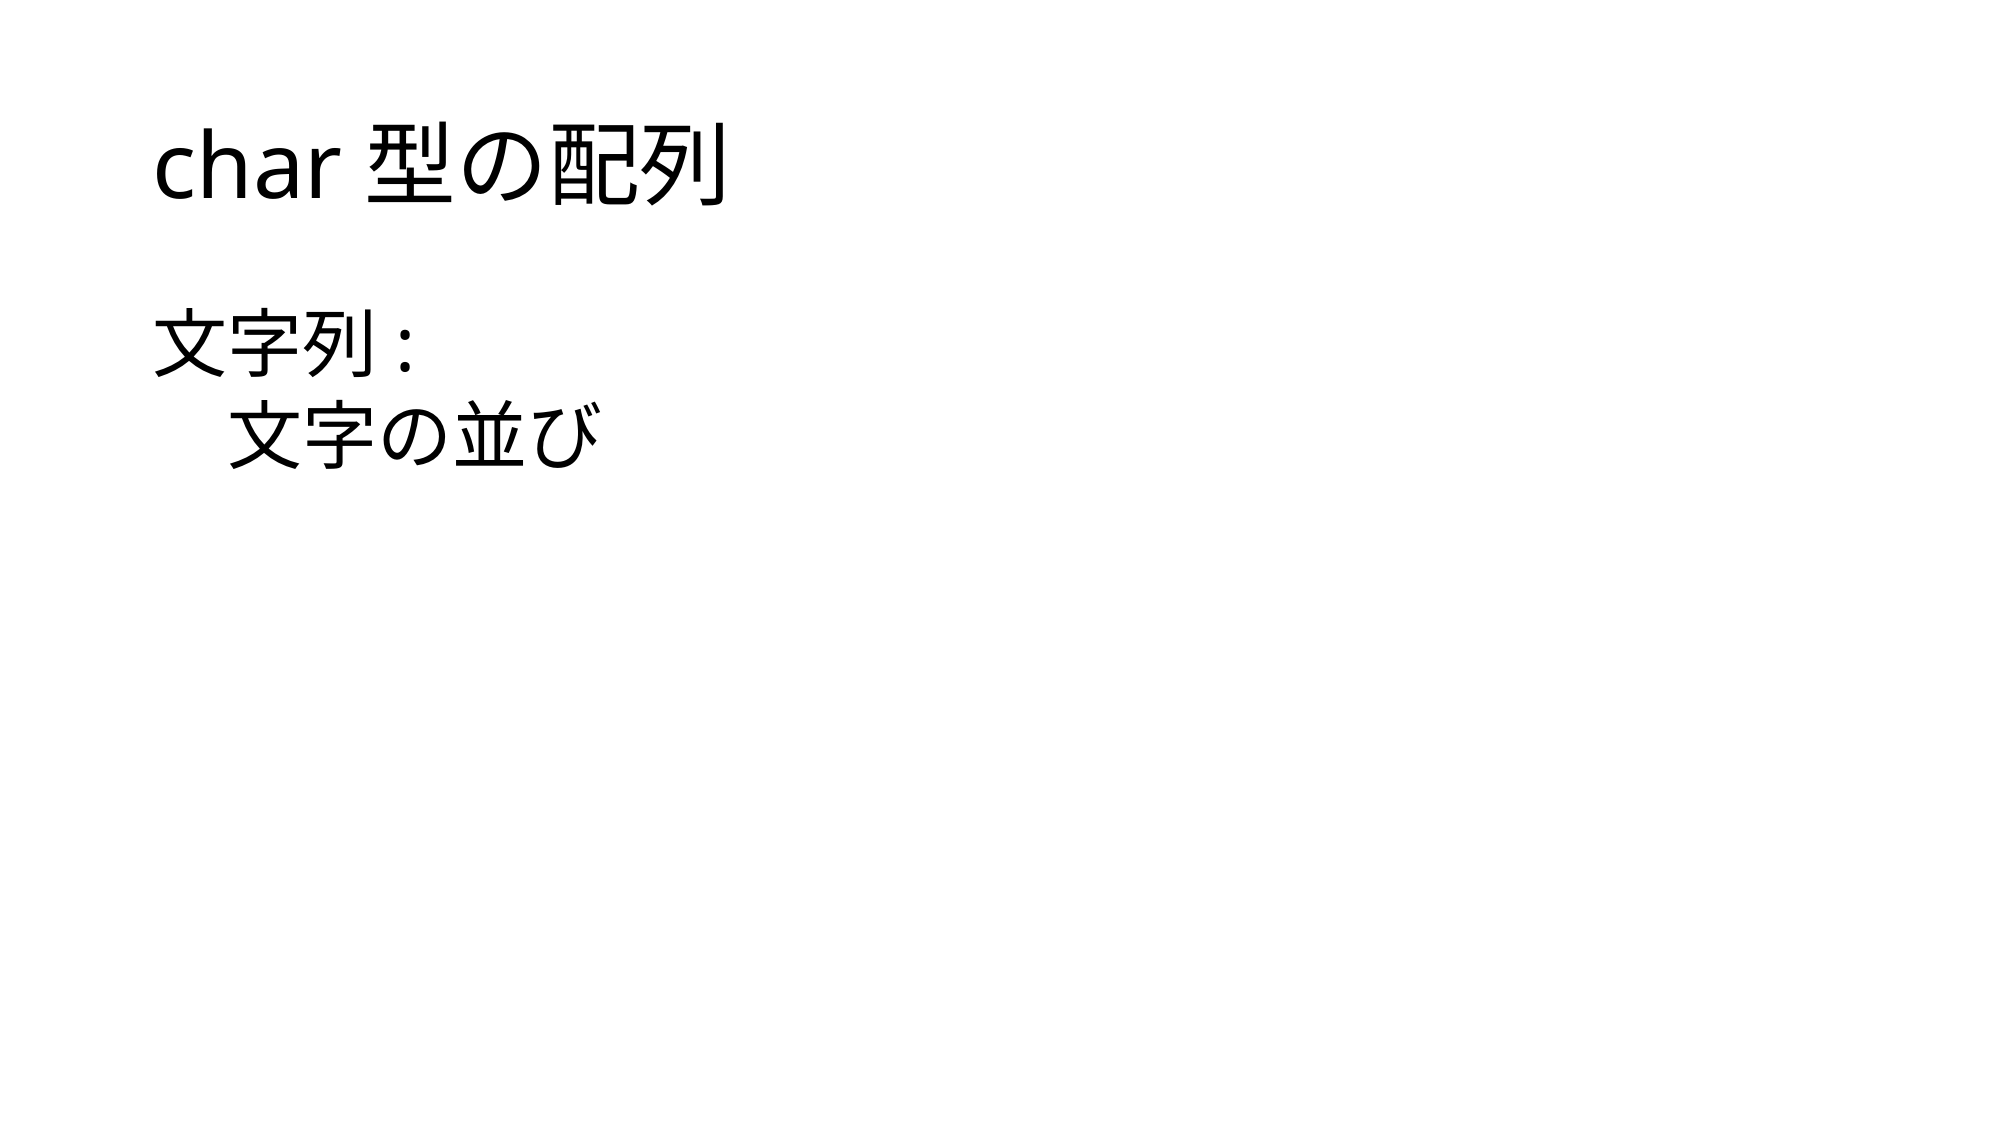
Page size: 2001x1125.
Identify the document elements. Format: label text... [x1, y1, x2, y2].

title char型の配列 [137, 59, 1863, 278]
list 文字列: 文字の並び [137, 299, 1863, 1014]
